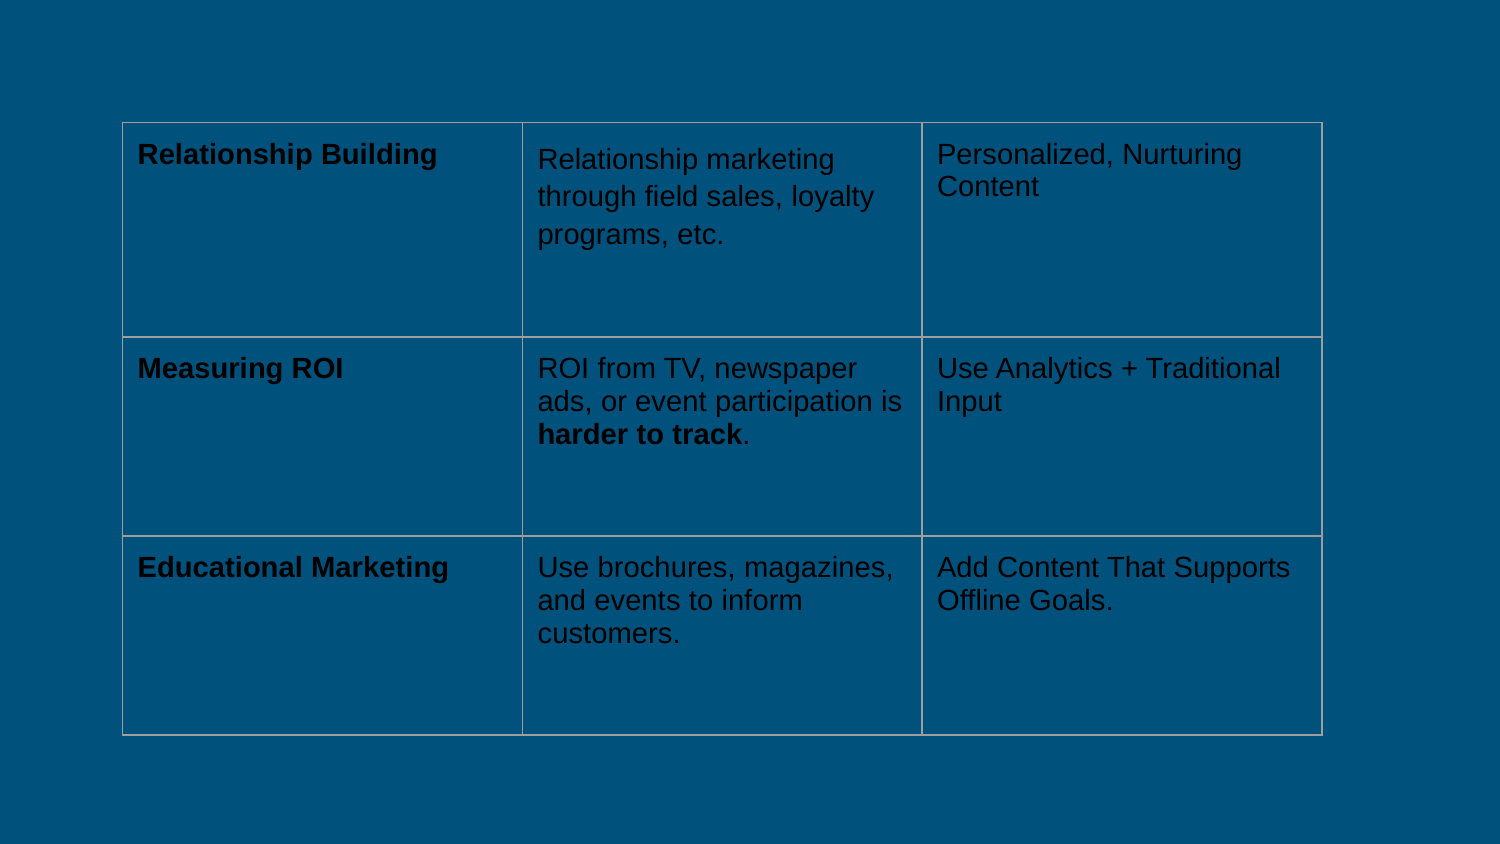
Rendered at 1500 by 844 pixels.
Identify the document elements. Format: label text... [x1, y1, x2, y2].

table_header Personalized, Nurturing Content [923, 123, 1321, 336]
table_cell Use Analytics + Traditional Input [923, 338, 1321, 535]
table_cell Educational Marketing [123, 537, 522, 734]
table_cell Add Content That Supports Offline Goals. [923, 537, 1321, 734]
table_cell ROI from TV, newspaper ads, or event participation is harder to track. [523, 338, 921, 535]
table_header Relationship marketing through field sales, loyalty programs, etc. [523, 123, 921, 336]
table_cell Measuring ROI [123, 338, 522, 535]
table_header Relationship Building [123, 123, 522, 336]
table_cell Use brochures, magazines, and events to inform customers. [523, 537, 921, 734]
